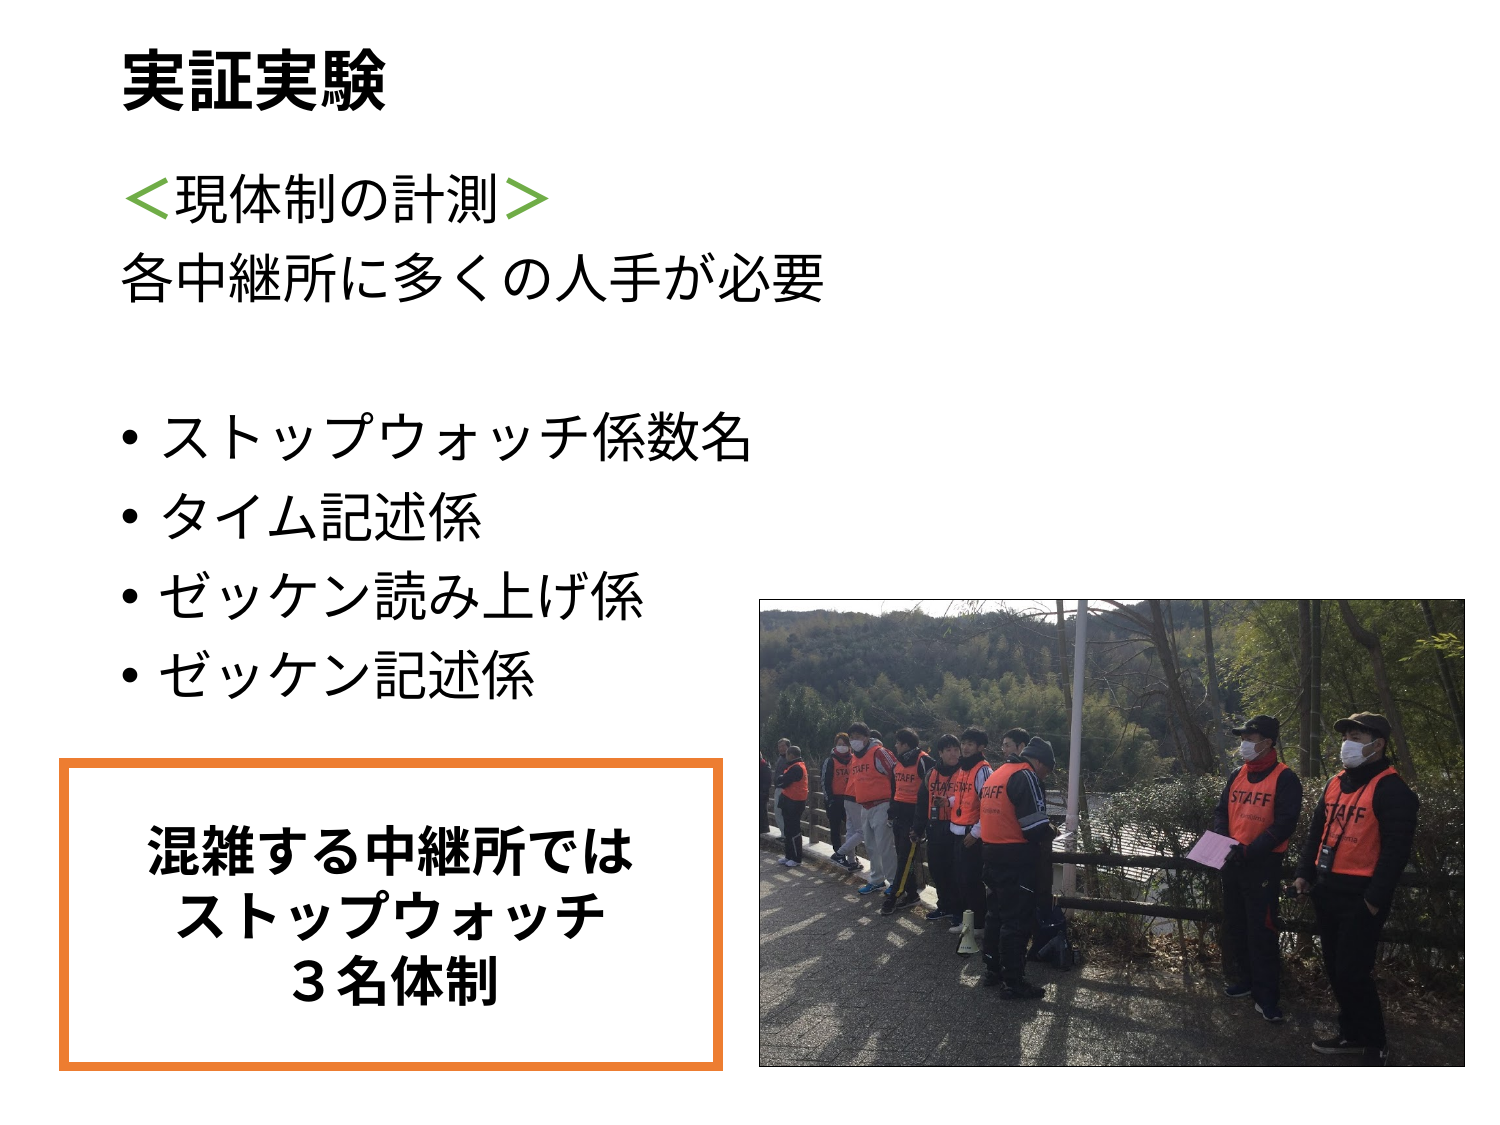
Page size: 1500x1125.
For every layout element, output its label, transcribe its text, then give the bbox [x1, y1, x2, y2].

picture [759, 599, 1465, 1067]
list ＜現体制の計測＞ 各中継所に多くの人手が必要 ストップウォッチ係数名 タイム記述係 ゼッケン読み上げ係 ゼッケン記述係 [105, 165, 1478, 802]
title 実証実験 [105, 2, 1397, 165]
text_box 混雑する中継所では ストップウォッチ ３名体制 [63, 762, 719, 1067]
